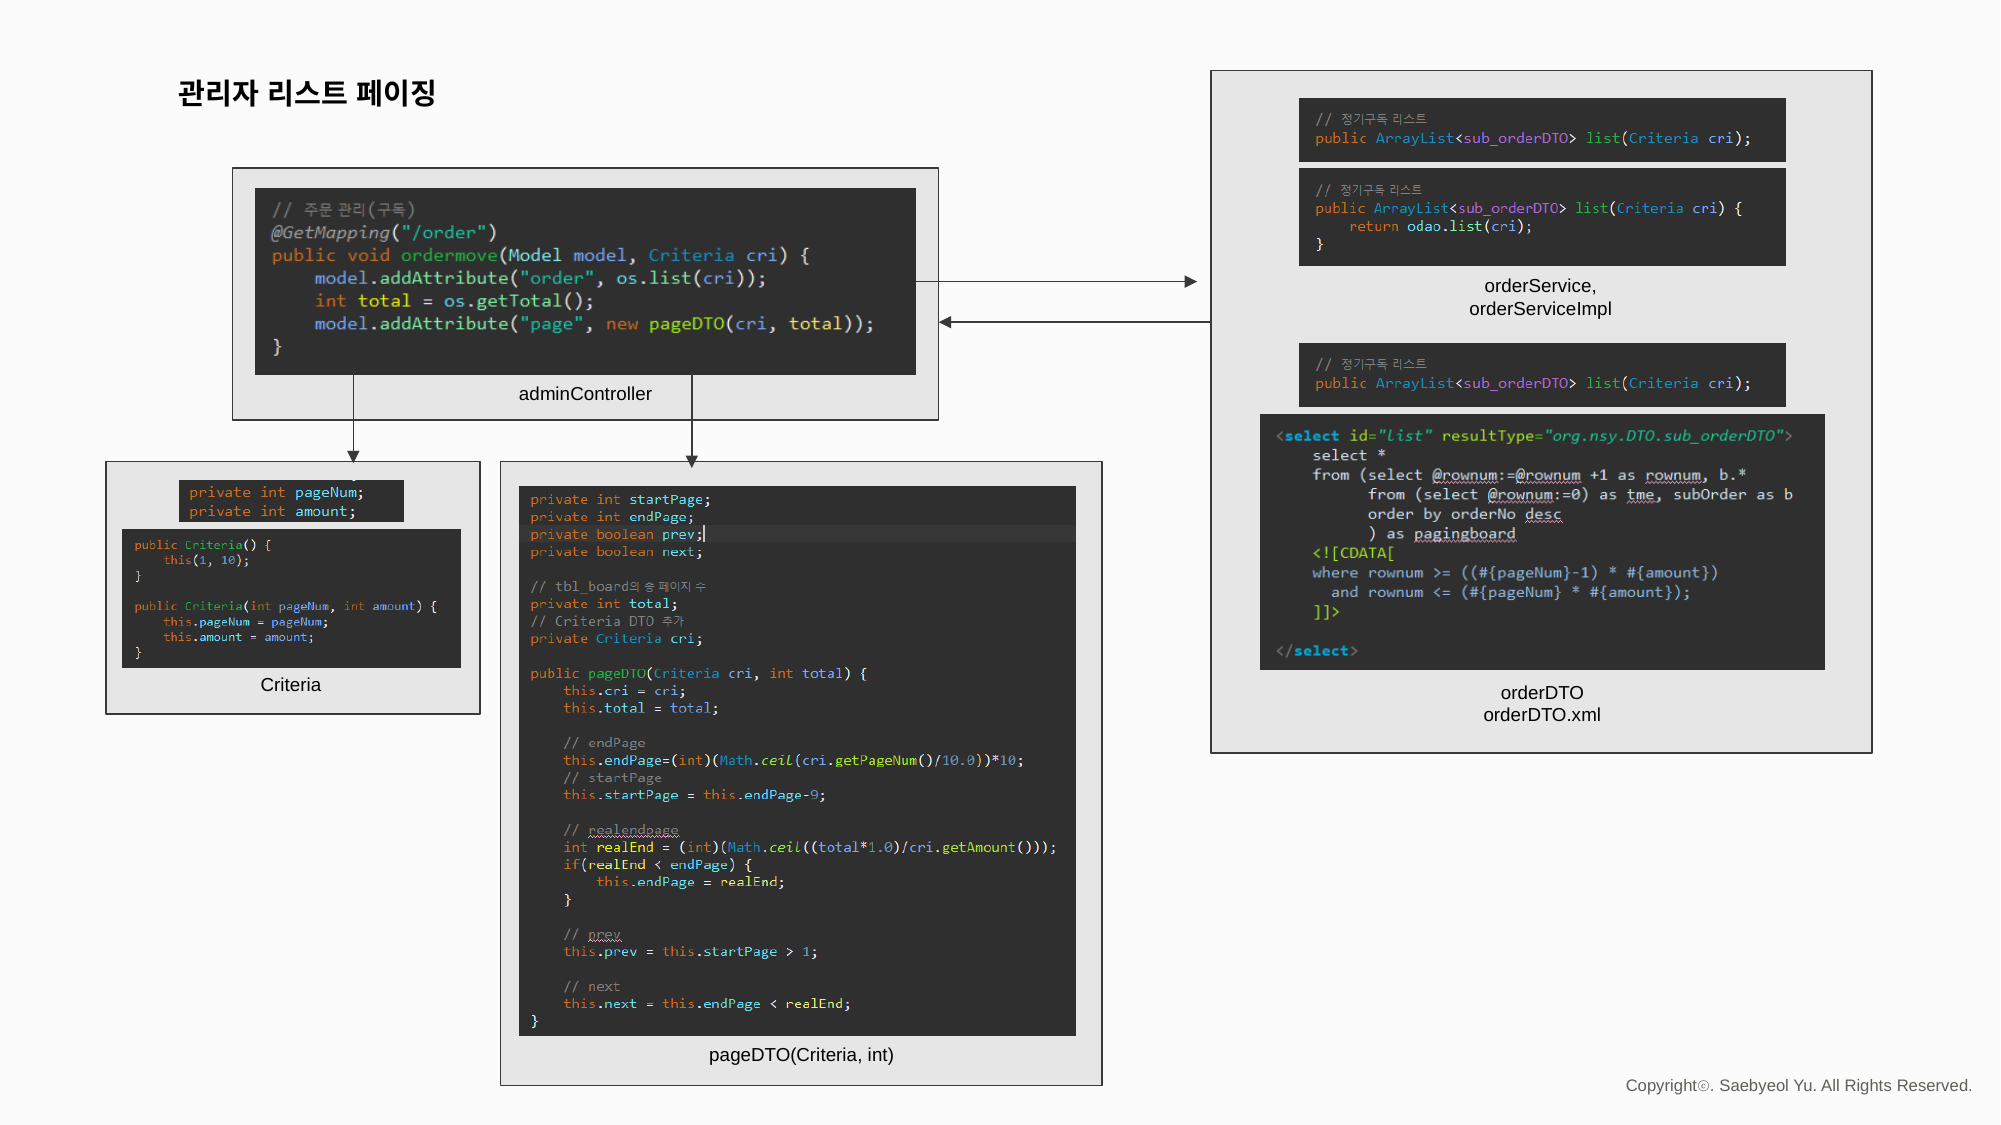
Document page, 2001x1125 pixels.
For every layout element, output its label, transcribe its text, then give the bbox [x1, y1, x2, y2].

text_box [105, 461, 480, 714]
text_box [500, 461, 1103, 1086]
picture [122, 529, 461, 668]
text_box [232, 167, 939, 420]
picture [255, 188, 916, 376]
text_box orderDTO orderDTO.xml [1437, 678, 1647, 741]
text_box [1211, 70, 1873, 753]
picture [1298, 98, 1786, 163]
picture [1299, 343, 1787, 407]
picture [519, 486, 1076, 1036]
picture [179, 480, 404, 522]
text_box orderService, orderServiceImpl [1435, 274, 1646, 335]
text_box Criteria [186, 676, 396, 706]
picture [1260, 414, 1825, 670]
text_box pageDTO(Criteria, int) [673, 1043, 930, 1077]
picture [1298, 168, 1786, 266]
text_box 관리자 리스트 페이징 [163, 60, 570, 126]
text_box adminController [480, 383, 687, 416]
